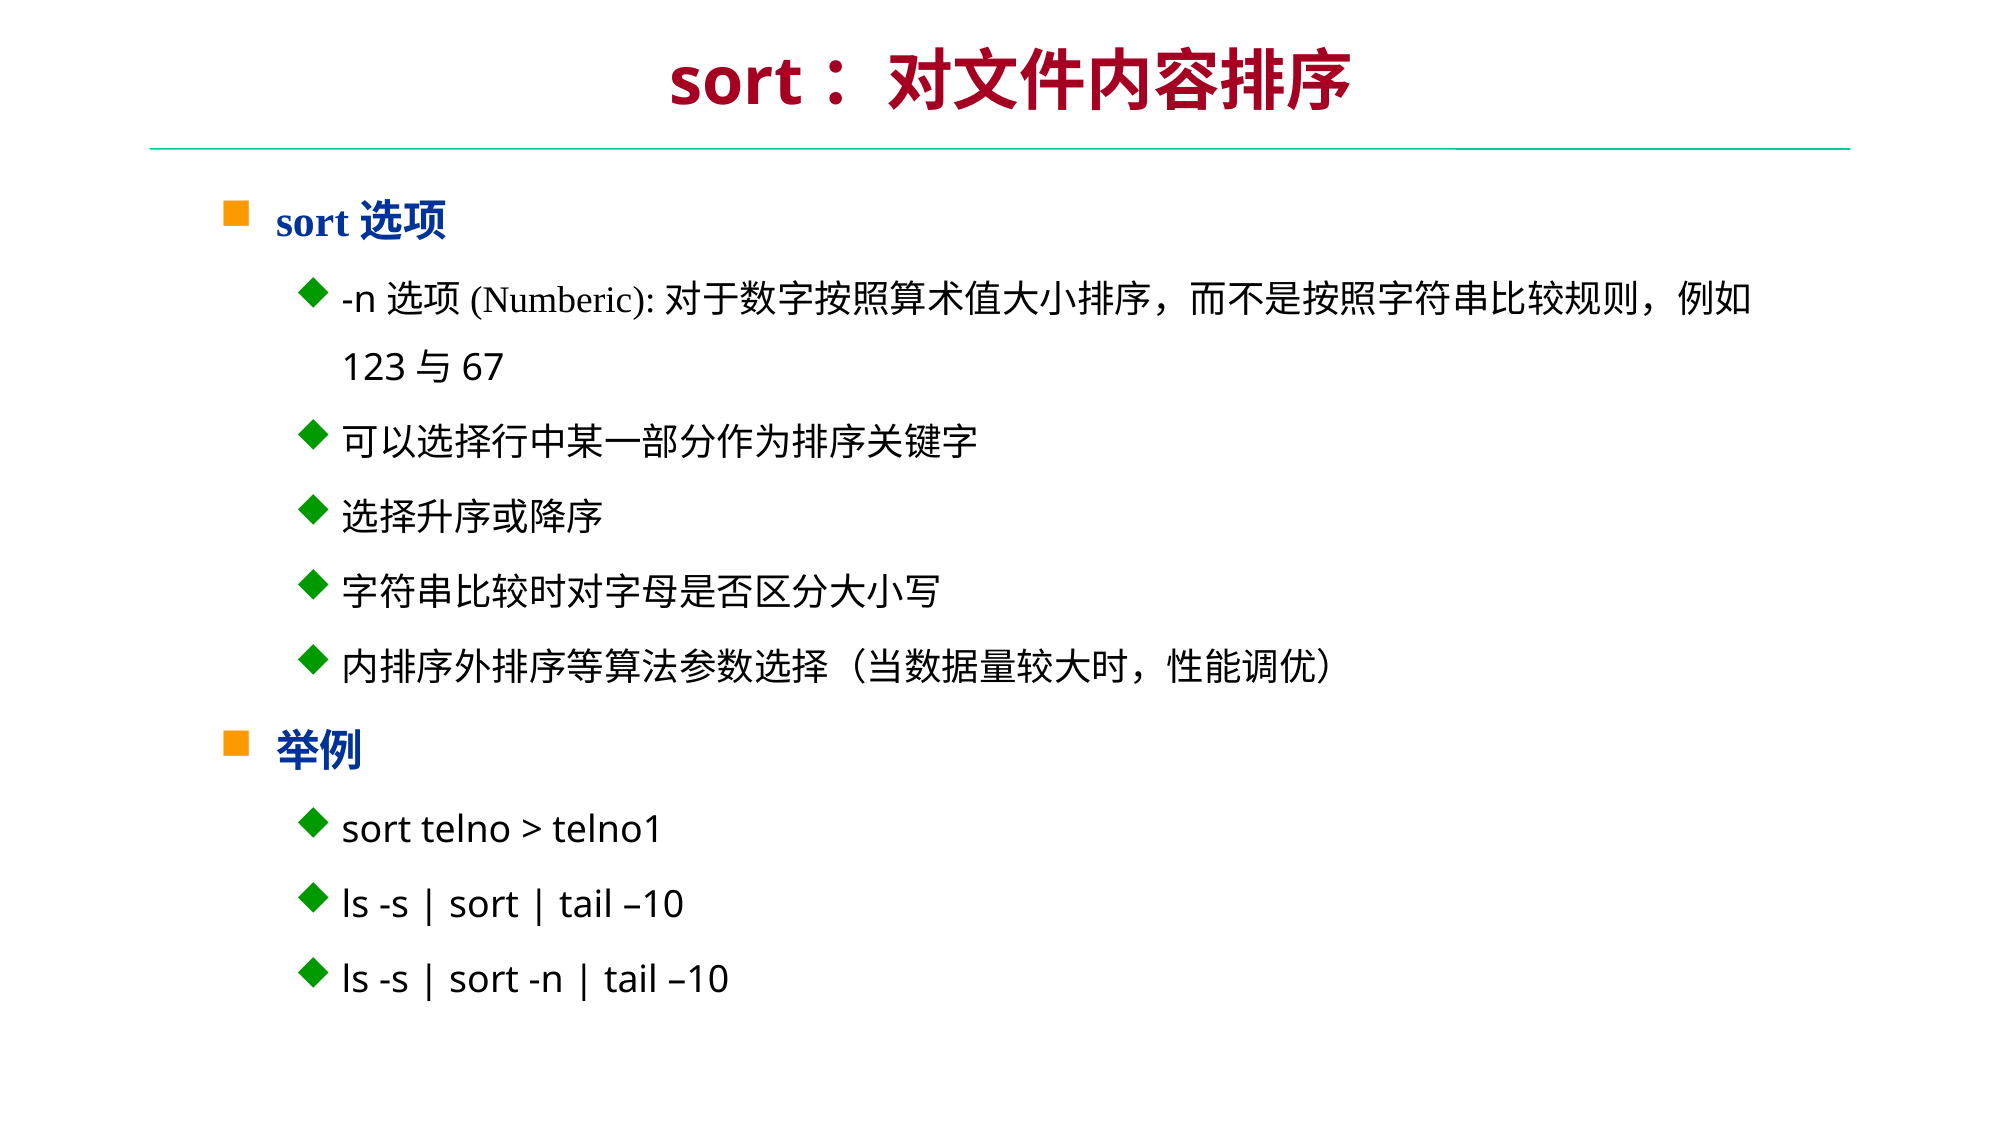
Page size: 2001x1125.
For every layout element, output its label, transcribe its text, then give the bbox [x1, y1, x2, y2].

text_box sort选项 -n选项(Numberic):对于数字按照算术值大小排序，而不是按照字符串比较规则，例如123与67 可以选择行中某一部分作为排序关键字 选择升序或降序 字符串比较时对字母是否区分大小写 内排序外排序等算法参数选择（当数据量较大时，性能调优） 举例 sort telno > telno1 ls -s | sort | tail –10 ls -s | sort -n | tail –10 [208, 160, 1804, 1035]
text_box sort：对文件内容排序 [373, 18, 1649, 149]
